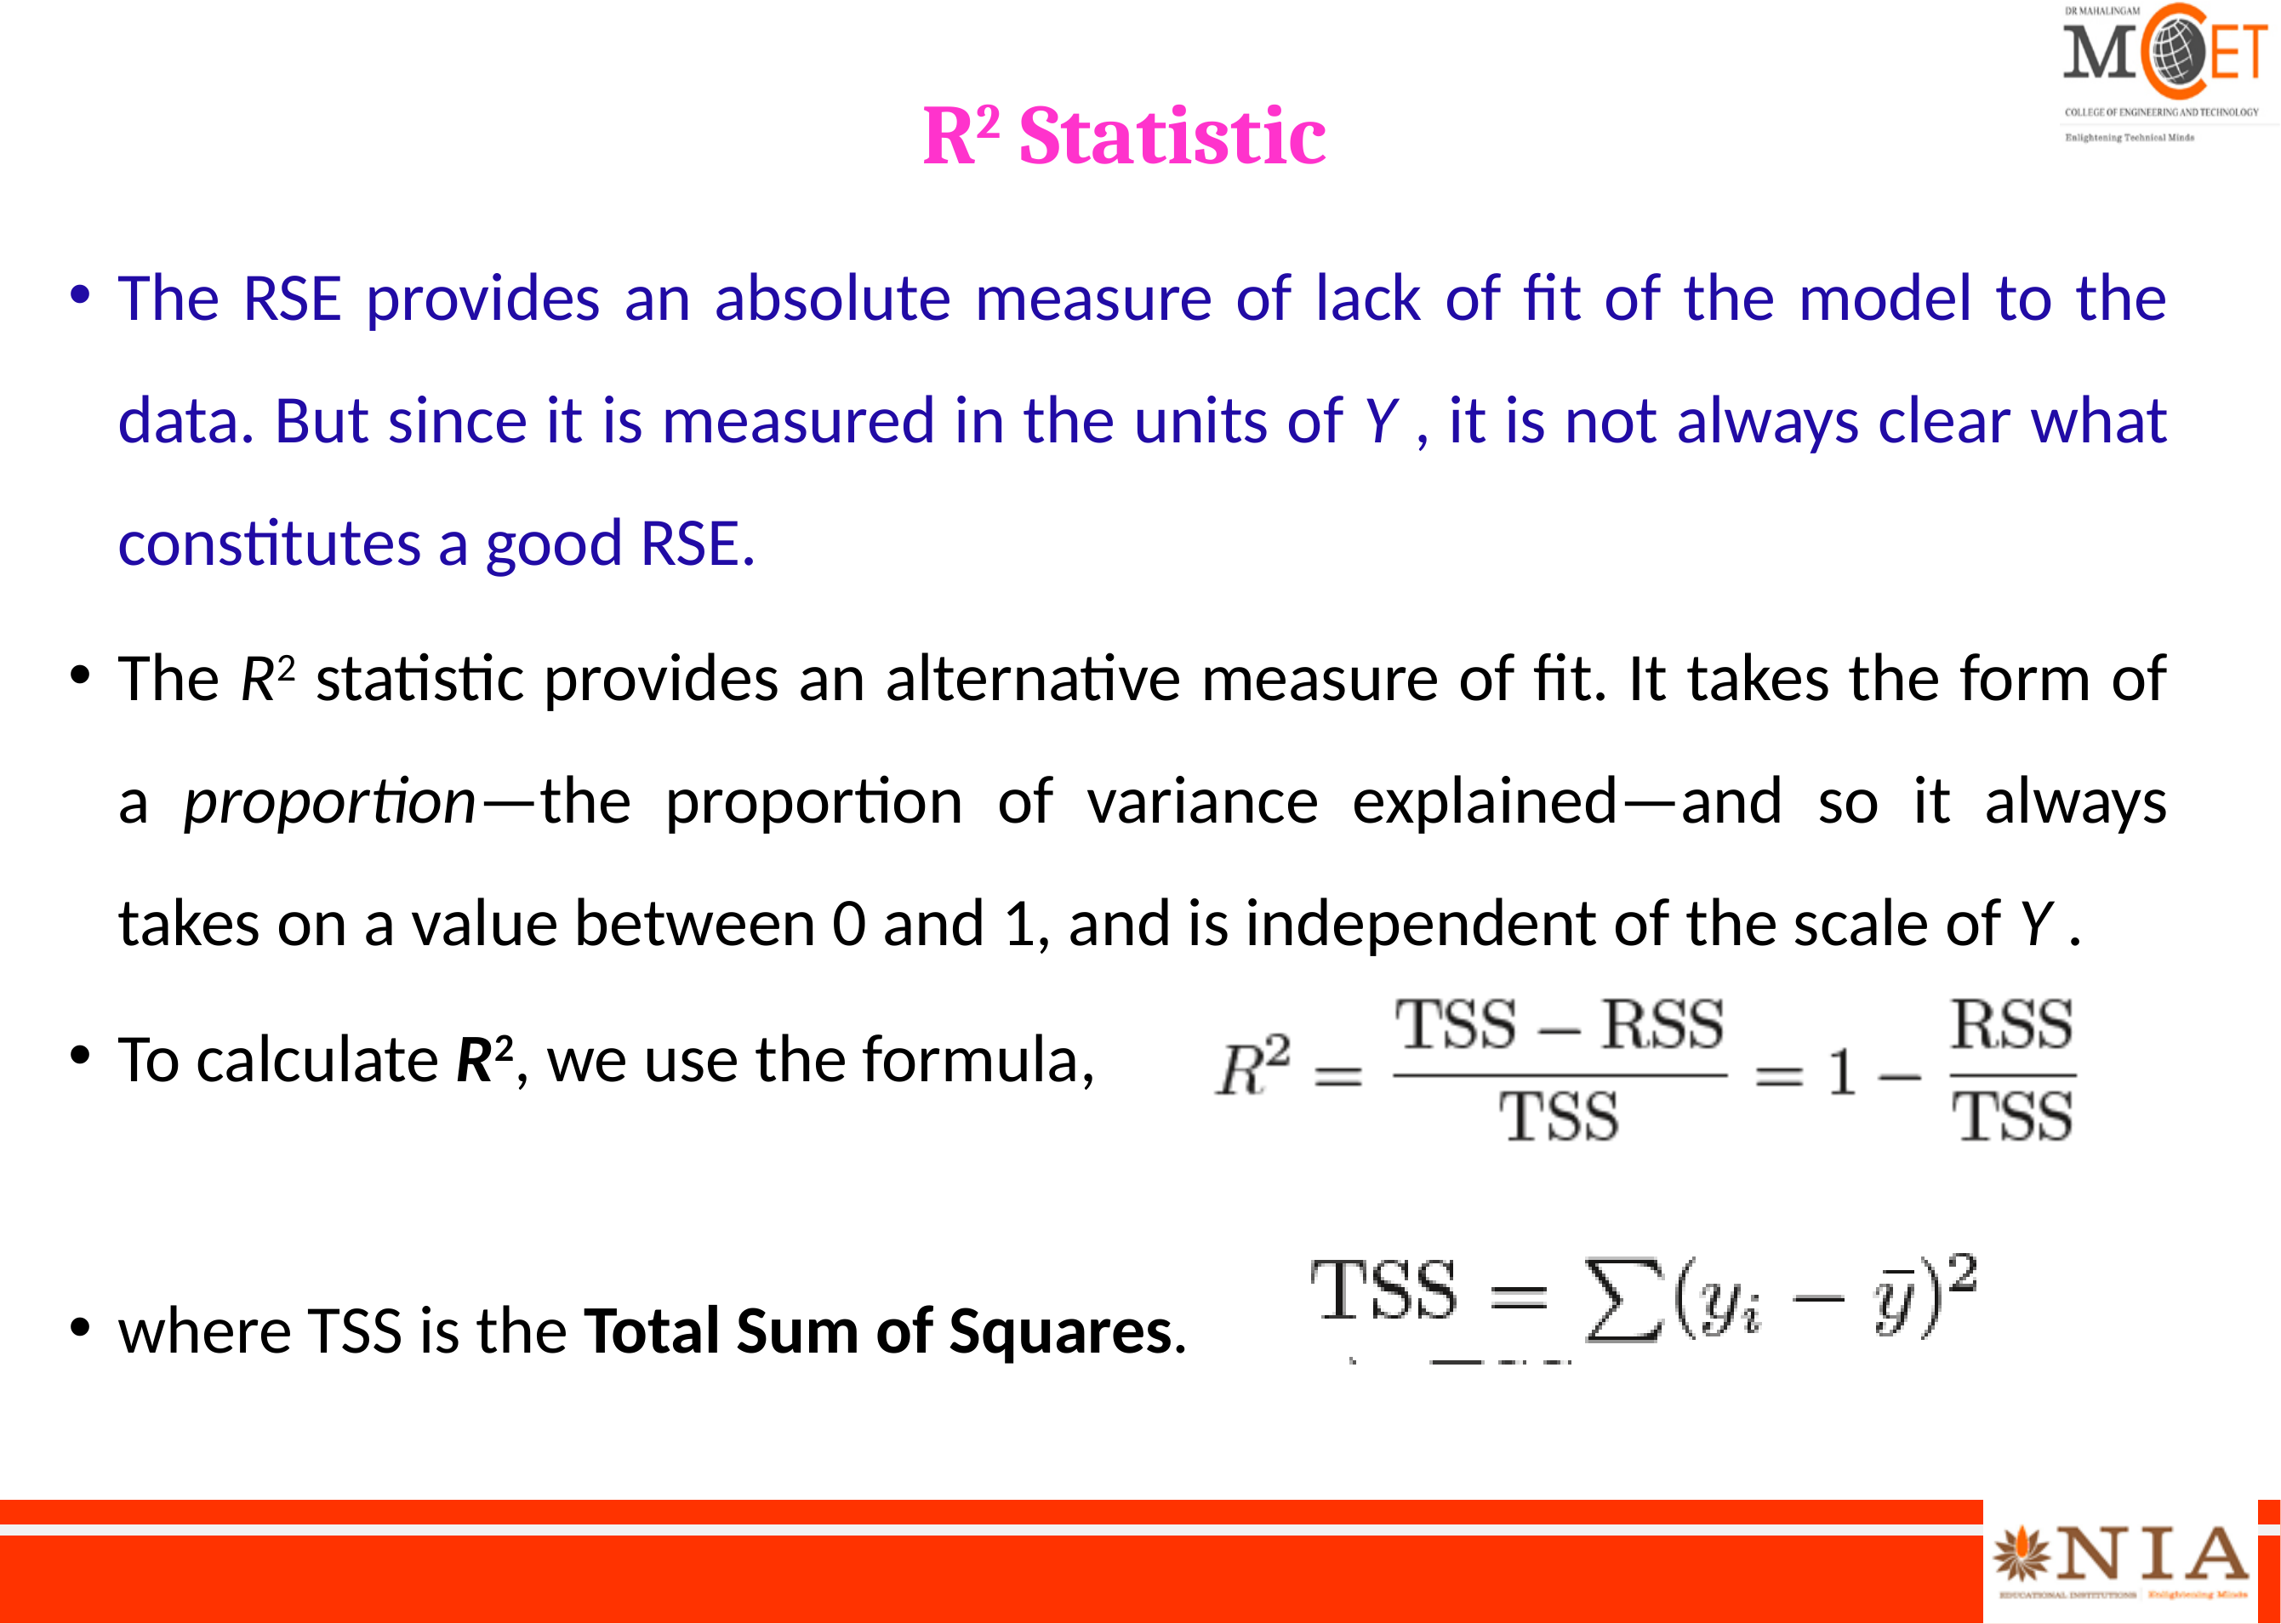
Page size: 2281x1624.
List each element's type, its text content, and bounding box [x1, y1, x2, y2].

list The RSE provides an absolute measure of lack of fit of the model to the data. But since it is measured in the units of Y , it is not always clear what constitutes a good RSE. The R2 statistic provides an alternative measure of fit. It takes the form of a proportion—the proportion of variance explained—and so it always takes on a value between 0 and 1, and is independent of the scale of Y . To calculate R2, we use the formula, where TSS is the Total Sum of Squares. [55, 205, 2183, 1397]
picture [1280, 1215, 1994, 1365]
picture [2060, 1, 2281, 145]
picture [1203, 965, 2113, 1174]
picture [1983, 1499, 2258, 1623]
title R2 Statistic [98, 43, 2151, 205]
